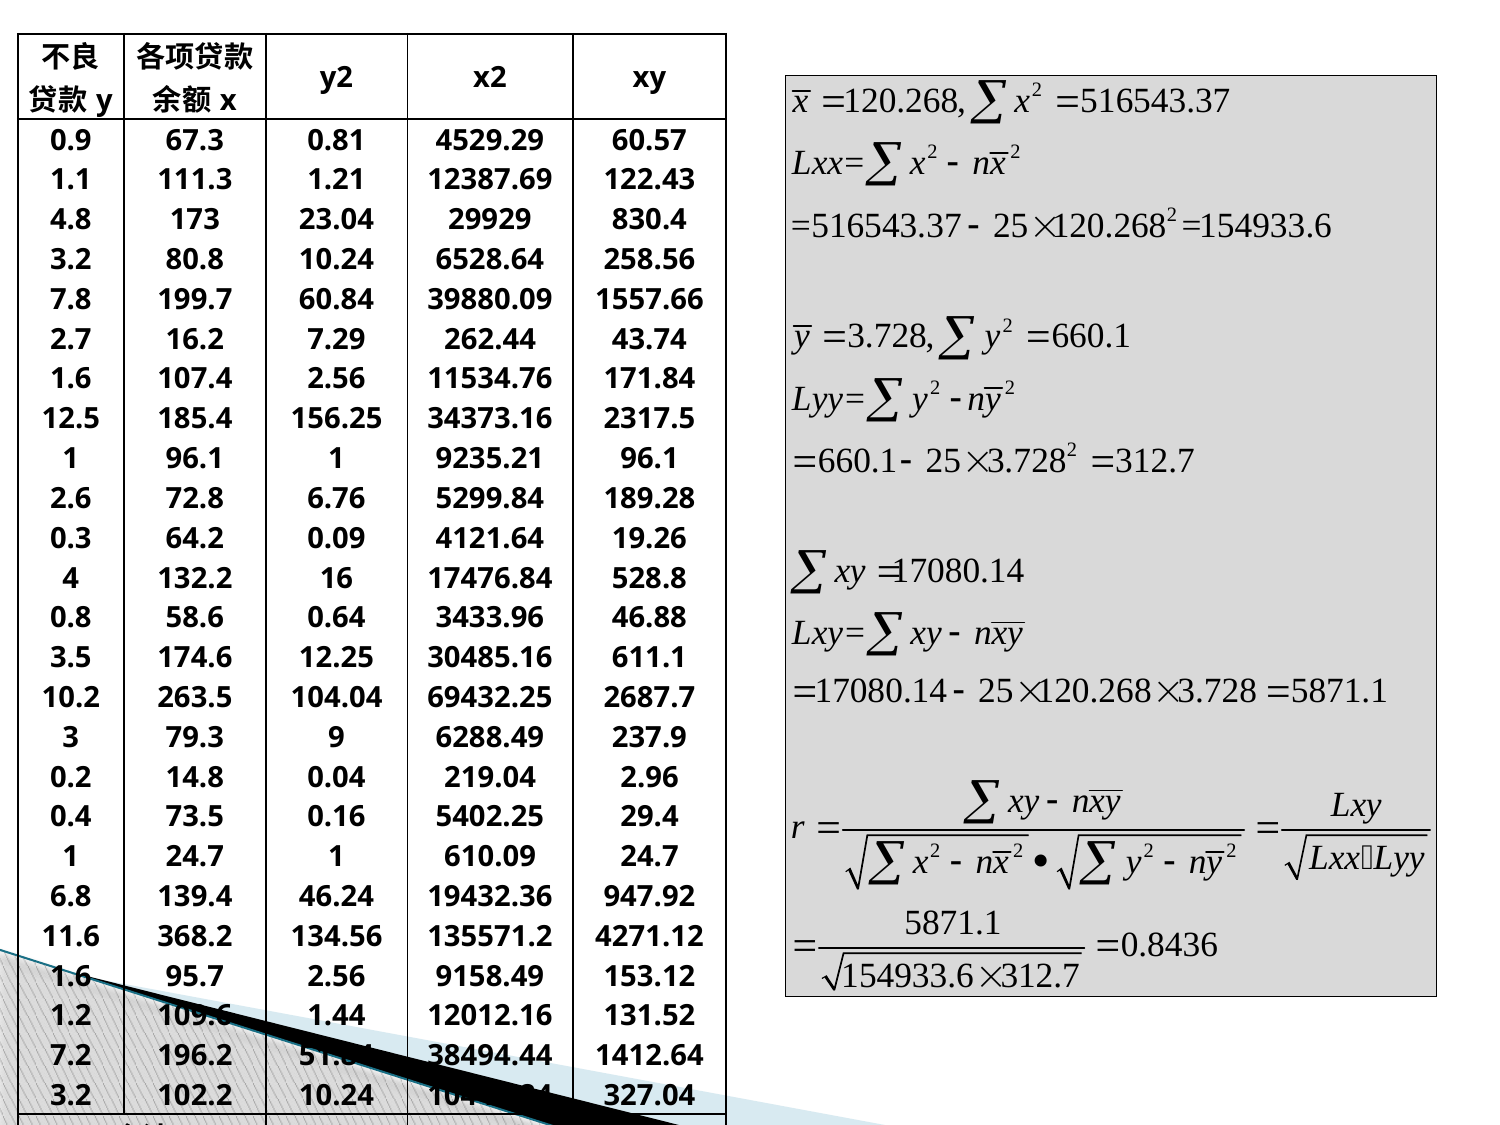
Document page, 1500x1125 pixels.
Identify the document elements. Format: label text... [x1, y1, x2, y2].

table_cell 6528.64 [408, 238, 572, 278]
table_cell 72.8 [125, 477, 265, 517]
table_cell 2.56 [267, 358, 407, 398]
table_cell 10.24 [267, 238, 407, 278]
table_cell 0.64 [267, 597, 407, 636]
table_cell 6288.49 [408, 716, 572, 756]
table_cell 0.9 [19, 120, 123, 159]
table_cell 96.1 [125, 437, 265, 477]
table_cell 9235.21 [408, 437, 572, 477]
table_cell 0.8 [19, 597, 123, 636]
table_cell 11534.76 [408, 358, 572, 398]
table_cell 830.4 [574, 199, 725, 238]
table_cell 199.7 [125, 278, 265, 318]
table_cell 189.28 [574, 477, 725, 517]
table_cell 1.2 [19, 995, 123, 1034]
table_cell 6.76 [267, 477, 407, 517]
table_cell 46.24 [267, 875, 407, 915]
table_cell 9 [267, 716, 407, 756]
table_cell 12387.69 [408, 159, 572, 199]
table_cell 17080.14 [574, 1115, 725, 1125]
table_cell 107.4 [125, 358, 265, 398]
table_cell 0.3 [19, 517, 123, 557]
table_cell 1.44 [267, 995, 407, 1034]
table_cell 10444.84 [408, 1074, 572, 1113]
table_cell 611.1 [574, 636, 725, 676]
table_cell 5402.25 [408, 796, 572, 835]
table_cell 43.74 [574, 318, 725, 358]
table_cell 19.26 [574, 517, 725, 557]
table_cell 16.2 [125, 318, 265, 358]
table_cell 4271.12 [574, 915, 725, 955]
table_cell 139.4 [125, 875, 265, 915]
table_cell 16 [267, 557, 407, 597]
table_cell 185.4 [125, 398, 265, 437]
table_cell 6.8 [19, 875, 123, 915]
table_cell 528.8 [574, 557, 725, 597]
table_cell 24.7 [574, 835, 725, 875]
table_cell 1.21 [267, 159, 407, 199]
table_cell 610.09 [408, 835, 572, 875]
table_cell 80.8 [125, 238, 265, 278]
table_cell 合计 [19, 1115, 265, 1125]
table_cell 11.6 [19, 915, 123, 955]
table_cell 0.09 [267, 517, 407, 557]
table_cell 60.84 [267, 278, 407, 318]
table_cell 1 [19, 835, 123, 875]
table_cell 4529.29 [408, 120, 572, 159]
table_header y2 [267, 75, 407, 118]
table_cell 660.1 [267, 1115, 407, 1125]
table_cell 1412.64 [574, 1034, 725, 1074]
table_cell 173 [125, 199, 265, 238]
table_cell 30485.16 [408, 636, 572, 676]
table_cell 947.92 [574, 875, 725, 915]
table_cell 219.04 [408, 756, 572, 796]
table_cell 2687.7 [574, 676, 725, 716]
table_cell 2317.5 [574, 398, 725, 437]
table_cell 51.84 [267, 1034, 407, 1074]
table_cell 237.9 [574, 716, 725, 756]
table_cell 38494.44 [408, 1034, 572, 1074]
table_cell 1.1 [19, 159, 123, 199]
table_cell 132.2 [125, 557, 265, 597]
table_cell 39880.09 [408, 278, 572, 318]
table_cell 95.7 [125, 955, 265, 995]
table_cell 5299.84 [408, 477, 572, 517]
table_cell 174.6 [125, 636, 265, 676]
table_cell 12.25 [267, 636, 407, 676]
text_box [0, 0, 1500, 75]
table_cell 3.5 [19, 636, 123, 676]
table_cell 122.43 [574, 159, 725, 199]
table_cell 196.2 [125, 1034, 265, 1074]
table_cell 0.2 [19, 756, 123, 796]
table_cell 1.6 [19, 358, 123, 398]
table_cell 60.57 [574, 120, 725, 159]
table_cell 3433.96 [408, 597, 572, 636]
table_cell 7.8 [19, 278, 123, 318]
table_cell 1557.66 [574, 278, 725, 318]
table_cell 2.6 [19, 477, 123, 517]
table_cell 79.3 [125, 716, 265, 756]
table_cell 96.1 [574, 437, 725, 477]
table_cell 156.25 [267, 398, 407, 437]
table_cell 19432.36 [408, 875, 572, 915]
table_cell 3.2 [19, 1074, 123, 1113]
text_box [785, 74, 1437, 997]
table_cell 64.2 [125, 517, 265, 557]
table_cell 0.4 [19, 796, 123, 835]
table_cell 7.29 [267, 318, 407, 358]
table_cell 2.56 [267, 955, 407, 995]
table_cell 10.24 [267, 1074, 407, 1113]
table_cell 1 [19, 437, 123, 477]
table_cell 134.56 [267, 915, 407, 955]
table_cell 1 [267, 835, 407, 875]
table_cell 29929 [408, 199, 572, 238]
table_cell 2.96 [574, 756, 725, 796]
table_cell 0.16 [267, 796, 407, 835]
table_cell 258.56 [574, 238, 725, 278]
table_cell 263.5 [125, 676, 265, 716]
table_cell 23.04 [267, 199, 407, 238]
table_cell 3.2 [19, 238, 123, 278]
table_cell 34373.16 [408, 398, 572, 437]
table_cell 46.88 [574, 597, 725, 636]
table_cell 73.5 [125, 796, 265, 835]
table_cell 29.4 [574, 796, 725, 835]
table_cell 0.04 [267, 756, 407, 796]
table_cell 327.04 [574, 1074, 725, 1113]
table_cell 262.44 [408, 318, 572, 358]
table_header xy [574, 75, 725, 118]
table_cell 69432.25 [408, 676, 572, 716]
table_cell 1.6 [19, 955, 123, 995]
table_cell 10.2 [19, 676, 123, 716]
table_cell 14.8 [125, 756, 265, 796]
table_cell 2.7 [19, 318, 123, 358]
table_header x2 [408, 75, 572, 118]
table_cell 9158.49 [408, 955, 572, 995]
table_cell 516543.4 [408, 1115, 572, 1125]
table_cell 7.2 [19, 1034, 123, 1074]
table_cell 109.6 [125, 995, 265, 1034]
table_cell 4 [19, 557, 123, 597]
table_cell 171.84 [574, 358, 725, 398]
table_cell 4.8 [19, 199, 123, 238]
table_cell 111.3 [125, 159, 265, 199]
table_header 各项贷款 余额x [125, 75, 265, 118]
table_cell 4121.64 [408, 517, 572, 557]
table_cell 0.81 [267, 120, 407, 159]
table_cell 153.12 [574, 955, 725, 995]
table_cell 368.2 [125, 915, 265, 955]
table_cell 102.2 [125, 1074, 265, 1113]
table_cell 17476.84 [408, 557, 572, 597]
table_cell 12012.16 [408, 995, 572, 1034]
table_cell 104.04 [267, 676, 407, 716]
table_cell 12.5 [19, 398, 123, 437]
table_cell 1 [267, 437, 407, 477]
table_cell 67.3 [125, 120, 265, 159]
table_cell 135571.2 [408, 915, 572, 955]
table_cell 24.7 [125, 835, 265, 875]
table_cell 58.6 [125, 597, 265, 636]
table_cell 3 [19, 716, 123, 756]
table_header 不良 贷款y [19, 75, 123, 118]
table_cell 131.52 [574, 995, 725, 1034]
